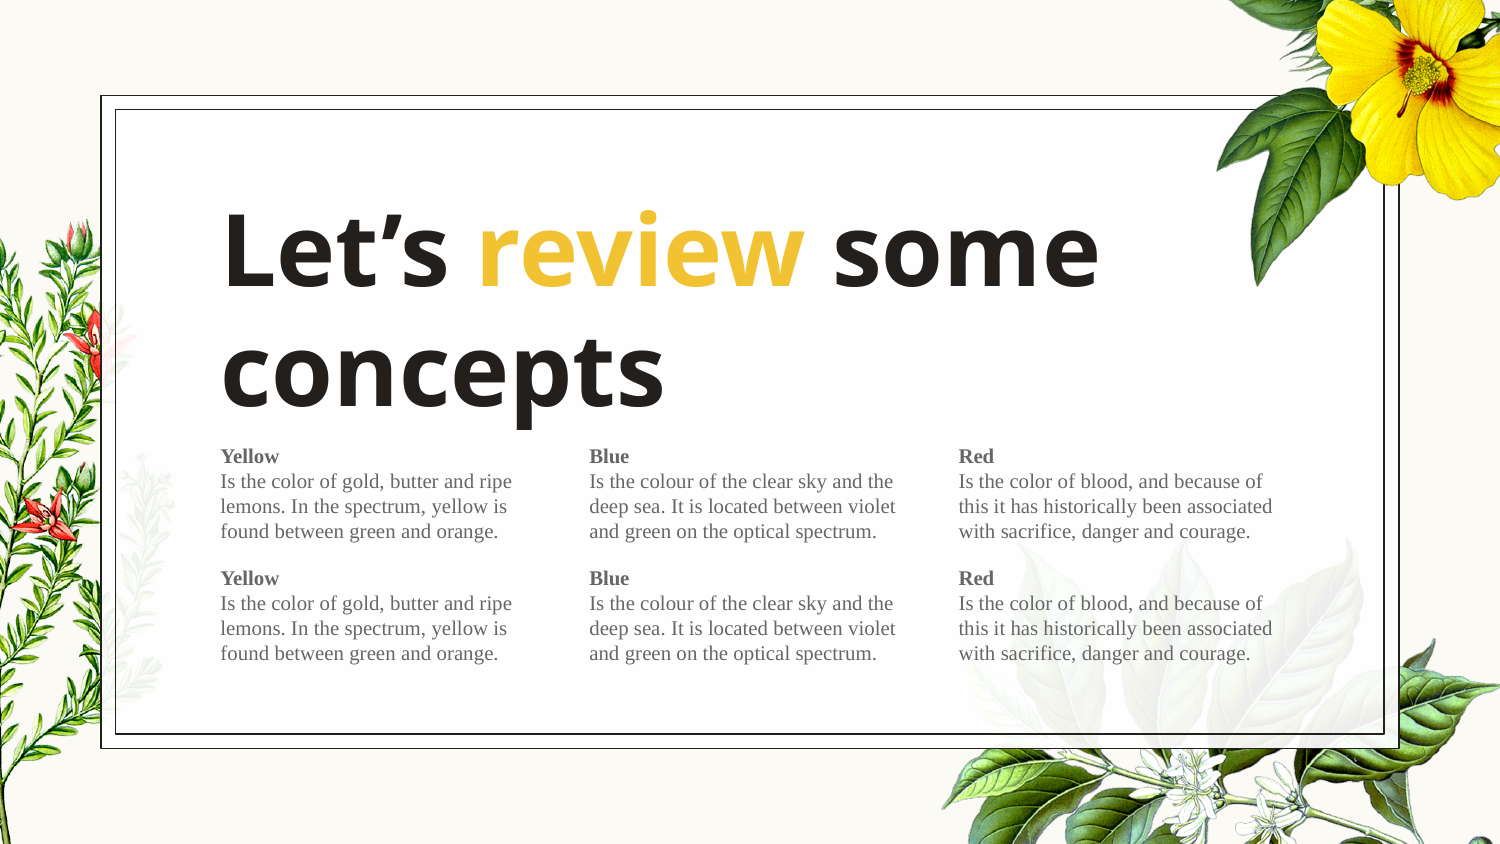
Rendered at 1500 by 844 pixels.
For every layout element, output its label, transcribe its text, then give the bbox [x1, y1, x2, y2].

list Blue Is the colour of the clear sky and the deep sea. It is located between violet and green on the optical spectrum. [574, 428, 926, 549]
picture [941, 531, 1500, 844]
list Red Is the color of blood, and because of this it has historically been associated with sacrifice, danger and courage. [943, 428, 1295, 549]
picture [0, 218, 192, 844]
title Let’s review some concepts [205, 171, 1295, 328]
list Blue Is the colour of the clear sky and the deep sea. It is located between violet and green on the optical spectrum. [574, 549, 926, 682]
list Yellow Is the color of gold, butter and ripe lemons. In the spectrum, yellow is found between green and orange. [205, 428, 557, 549]
picture [1176, 0, 1500, 287]
list Yellow Is the color of gold, butter and ripe lemons. In the spectrum, yellow is found between green and orange. [205, 549, 557, 682]
list Red Is the color of blood, and because of this it has historically been associated with sacrifice, danger and courage. [943, 549, 1295, 682]
